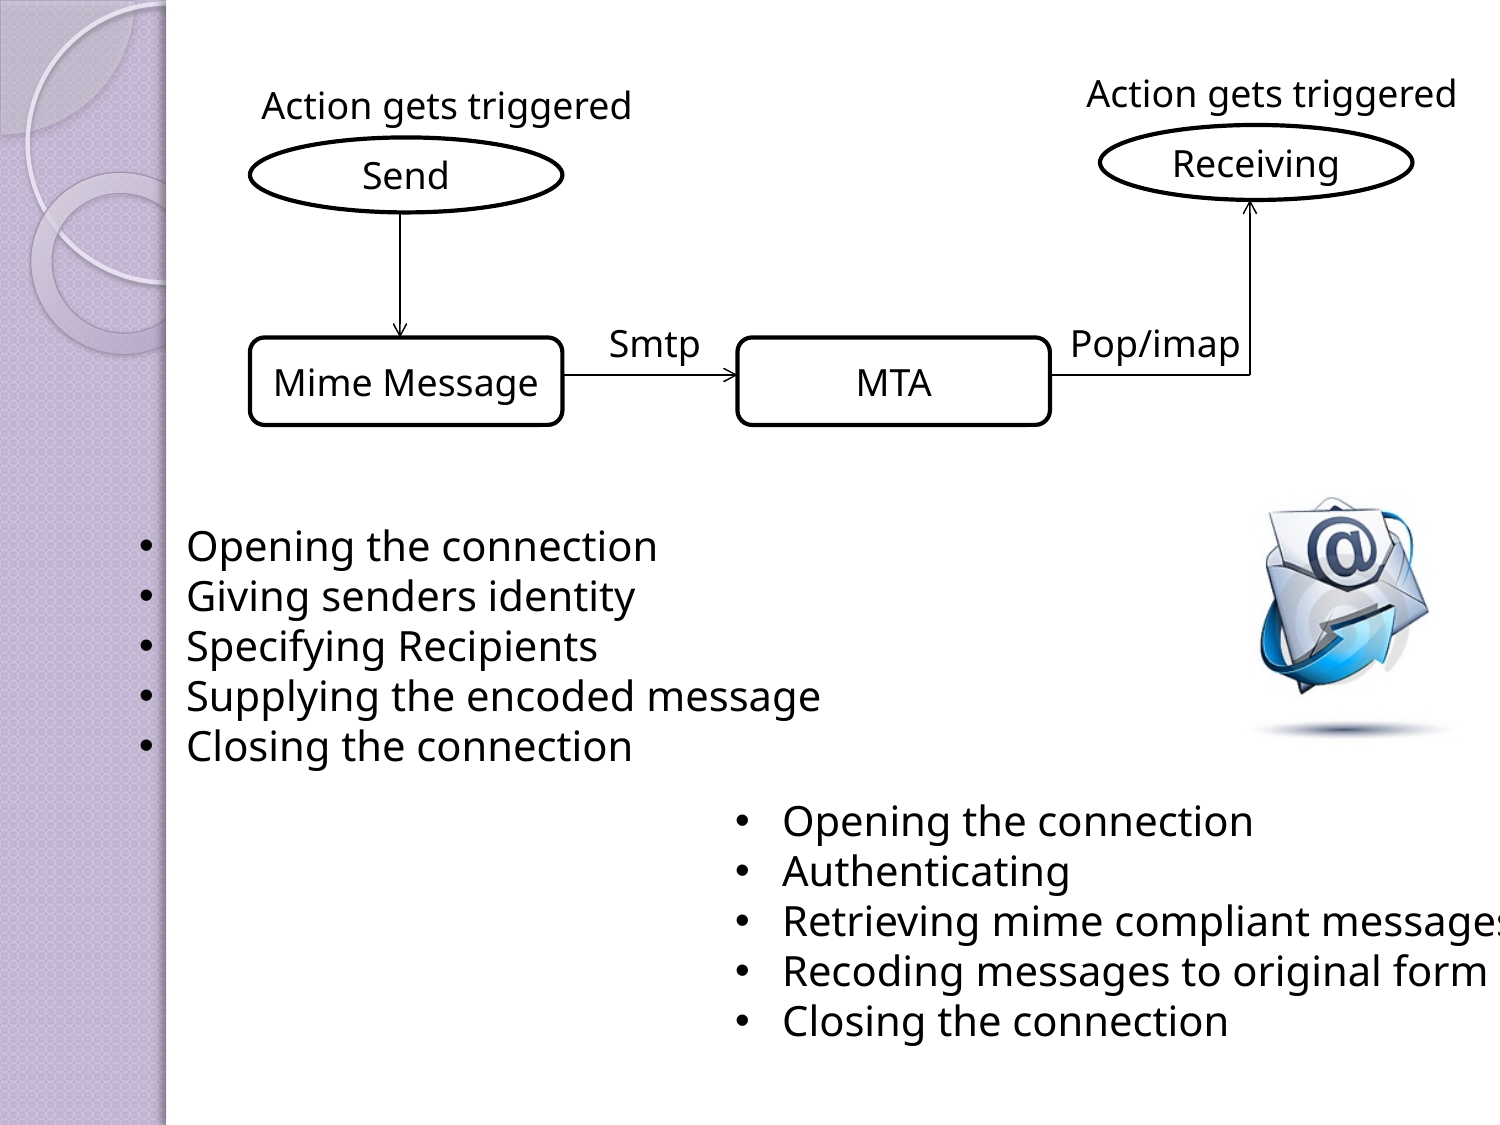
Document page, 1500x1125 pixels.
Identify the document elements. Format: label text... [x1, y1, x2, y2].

text_box MTA [735, 335, 1053, 428]
text_box Mime Message [247, 335, 565, 428]
text_box Receiving [1097, 123, 1415, 203]
text_box Send [247, 135, 565, 215]
text_box Action gets triggered [1071, 62, 1473, 123]
text_box Action gets triggered [246, 74, 648, 135]
picture [1212, 474, 1483, 751]
text_box Opening the connection Giving senders identity Specifying Recipients Supplying the encoded message Closing the connection [124, 512, 837, 828]
text_box Opening the connection Authenticating Retrieving mime compliant messages Recoding messages to original form Closing the connection [720, 787, 1500, 1103]
text_box Pop/imap [1055, 312, 1243, 373]
text_box Smtp [594, 312, 716, 372]
